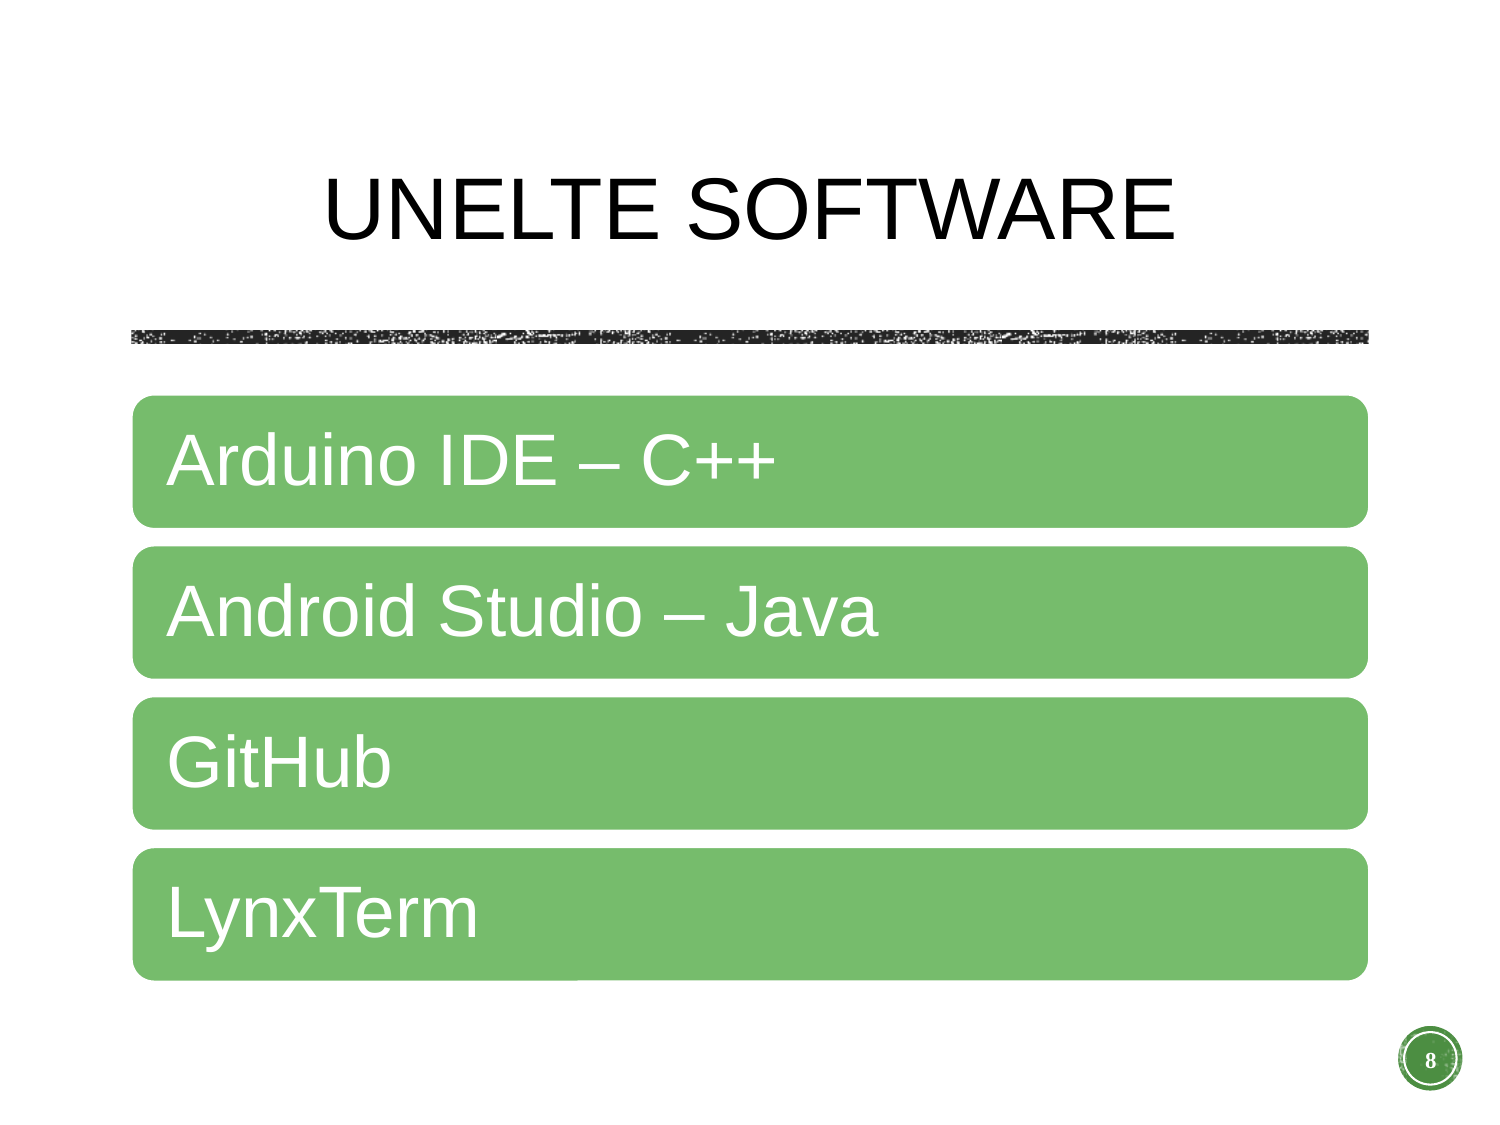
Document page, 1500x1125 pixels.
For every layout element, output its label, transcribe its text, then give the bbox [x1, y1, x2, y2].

title Unelte Software [131, 79, 1370, 329]
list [133, 392, 1368, 984]
slide_number 8 [1391, 1028, 1471, 1089]
text_box [130, 329, 1370, 344]
